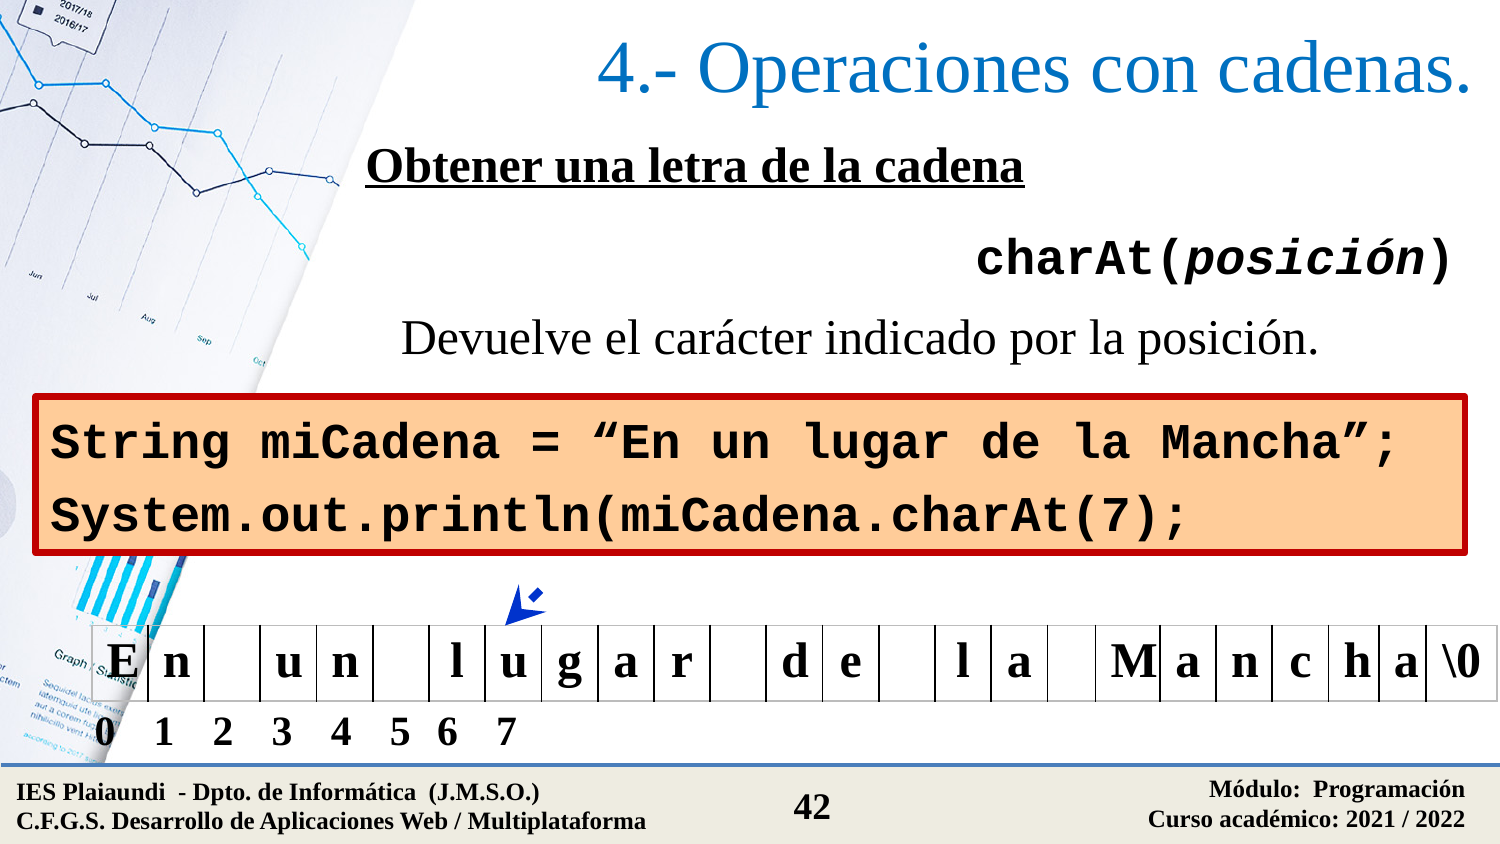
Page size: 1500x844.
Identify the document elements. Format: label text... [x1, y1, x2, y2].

table_header a [599, 626, 653, 700]
text_box 3 [256, 696, 305, 762]
table_header [880, 626, 934, 700]
text_box 0 [79, 696, 127, 762]
text_box String miCadena = “En un lugar de la Mancha”; System.out.println(miCadena.charAt(7); [35, 396, 1465, 553]
table_header n [317, 626, 372, 700]
table_header g [542, 626, 597, 700]
table_header a [992, 626, 1047, 700]
text_box 1 [138, 696, 187, 762]
table_header l [936, 626, 990, 700]
text_box 7 [481, 696, 553, 762]
text_box 2 [197, 696, 246, 762]
table_header d [767, 626, 822, 700]
text_box Obtener una letra de la cadena [350, 126, 1317, 200]
table_header [205, 626, 259, 700]
table_header e [823, 626, 878, 700]
table_header h [1329, 626, 1378, 700]
text_box 5 [375, 696, 422, 762]
table_header [1048, 626, 1095, 700]
picture [0, 0, 1500, 763]
text_box Devuelve el carácter indicado por la posición. [253, 297, 1468, 372]
table_header r [655, 626, 709, 700]
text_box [1, 764, 1500, 844]
table_header [711, 626, 765, 700]
table_header n [149, 626, 203, 700]
table_header a [1380, 626, 1425, 700]
table_header \0 [1427, 626, 1496, 700]
text_box charAt(posición) [76, 216, 1471, 292]
table_header M [1096, 626, 1159, 700]
title 4.- Operaciones con cadenas. [186, 0, 1490, 126]
text_box 6 [422, 696, 470, 762]
text_box 4 [316, 696, 364, 762]
table_header c [1273, 626, 1328, 700]
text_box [504, 589, 541, 626]
table_header u [486, 626, 541, 696]
table_header a [1161, 626, 1215, 700]
table_header n [1217, 626, 1271, 700]
table_header [374, 626, 428, 700]
table_header u [261, 626, 316, 700]
table_header l [430, 626, 484, 700]
table_header E [93, 626, 147, 700]
